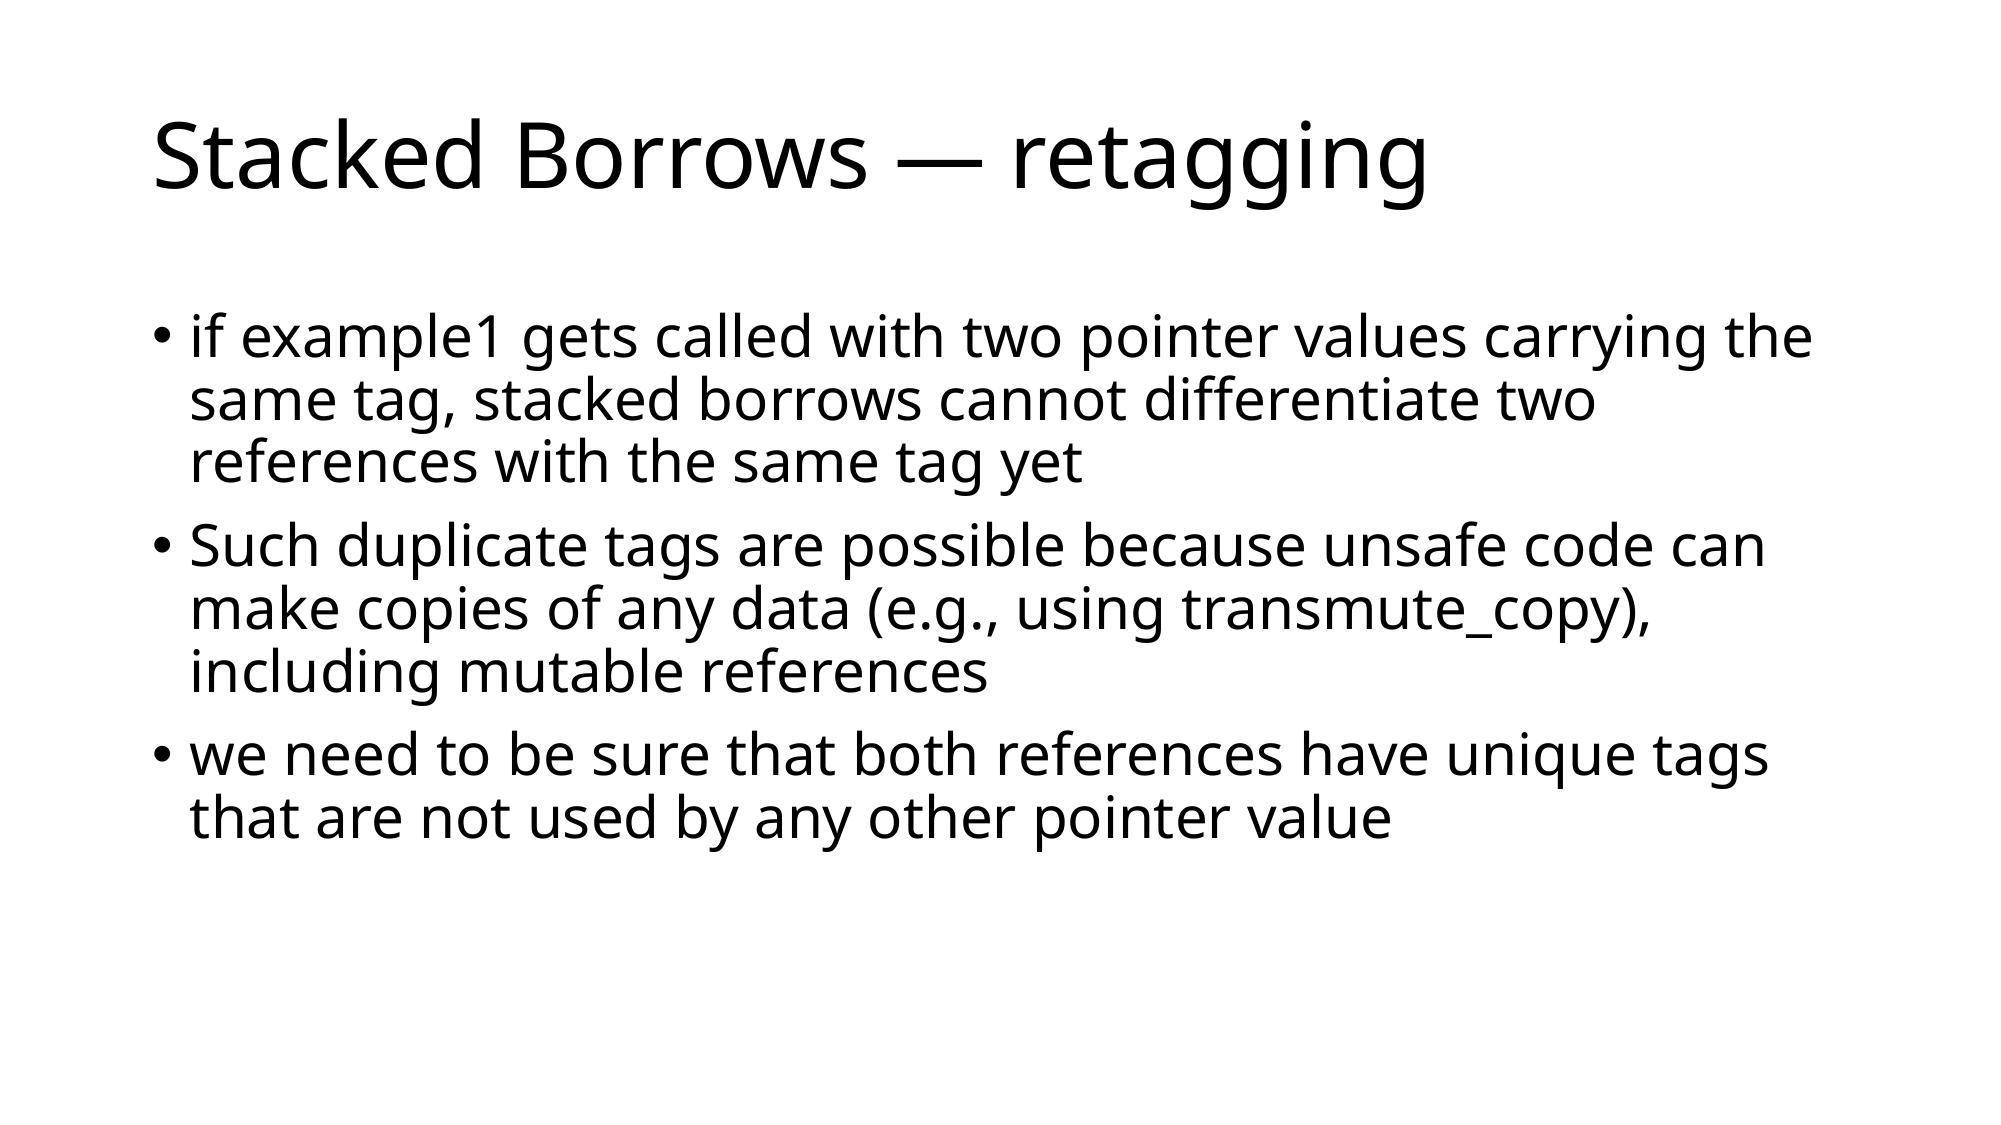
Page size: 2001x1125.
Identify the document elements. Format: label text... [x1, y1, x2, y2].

list if example1 gets called with two pointer values carrying the same tag, stacked borrows cannot differentiate two references with the same tag yet Such duplicate tags are possible because unsafe code can make copies of any data (e.g., using transmute_copy), including mutable references we need to be sure that both references have unique tags that are not used by any other pointer value [137, 299, 1863, 1014]
title Stacked Borrows — retagging [137, 50, 1863, 268]
